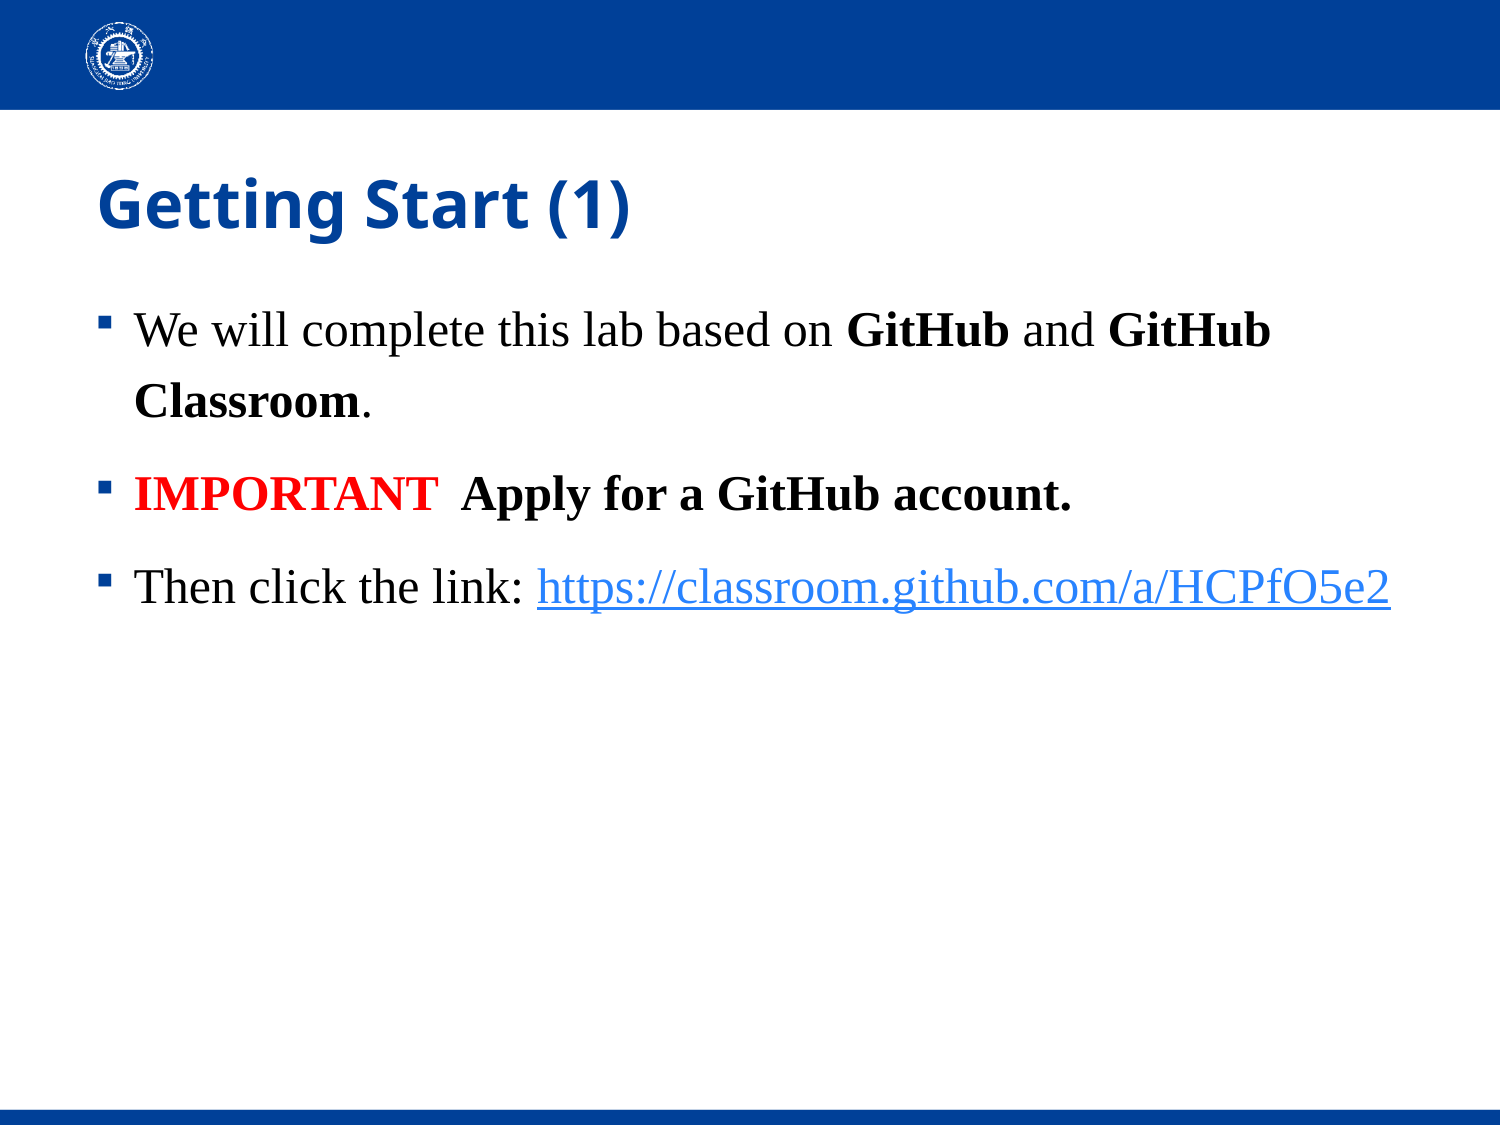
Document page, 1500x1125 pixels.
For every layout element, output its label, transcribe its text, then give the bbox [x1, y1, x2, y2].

picture [81, 17, 157, 93]
list We will complete this lab based on GitHub and GitHub Classroom. IMPORTANT Apply for a GitHub account. Then click the link: https://classroom.github.com/a/HCPfO5e2 [81, 276, 1455, 1084]
title Getting Start (1) [81, 159, 1455, 254]
